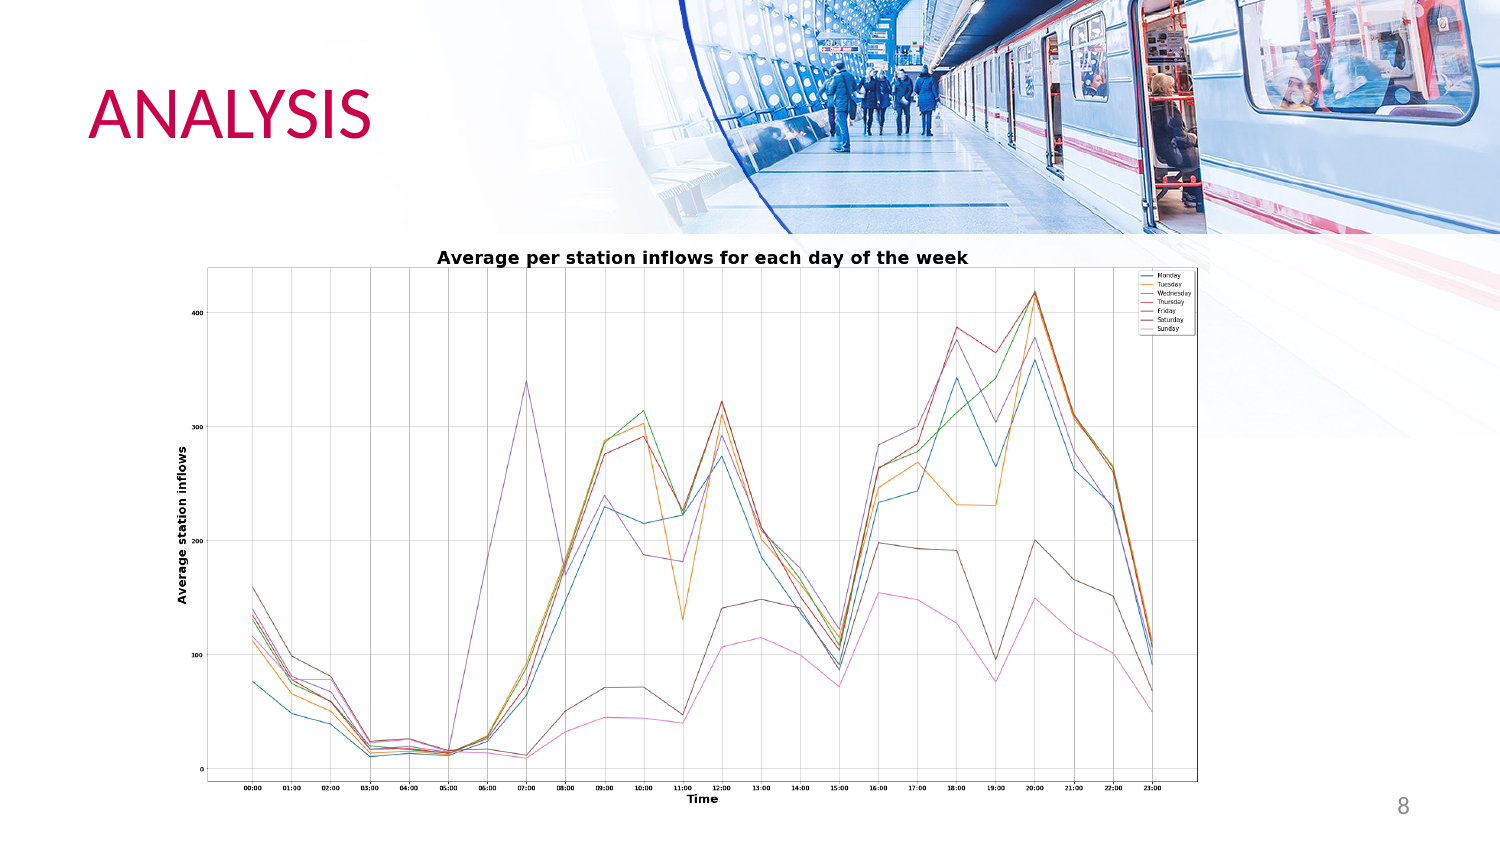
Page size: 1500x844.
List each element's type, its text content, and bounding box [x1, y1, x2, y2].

slide_number 8 [1074, 782, 1425, 827]
picture [0, 0, 1500, 844]
title ANALYSIS [73, 46, 1427, 172]
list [173, 246, 1201, 810]
